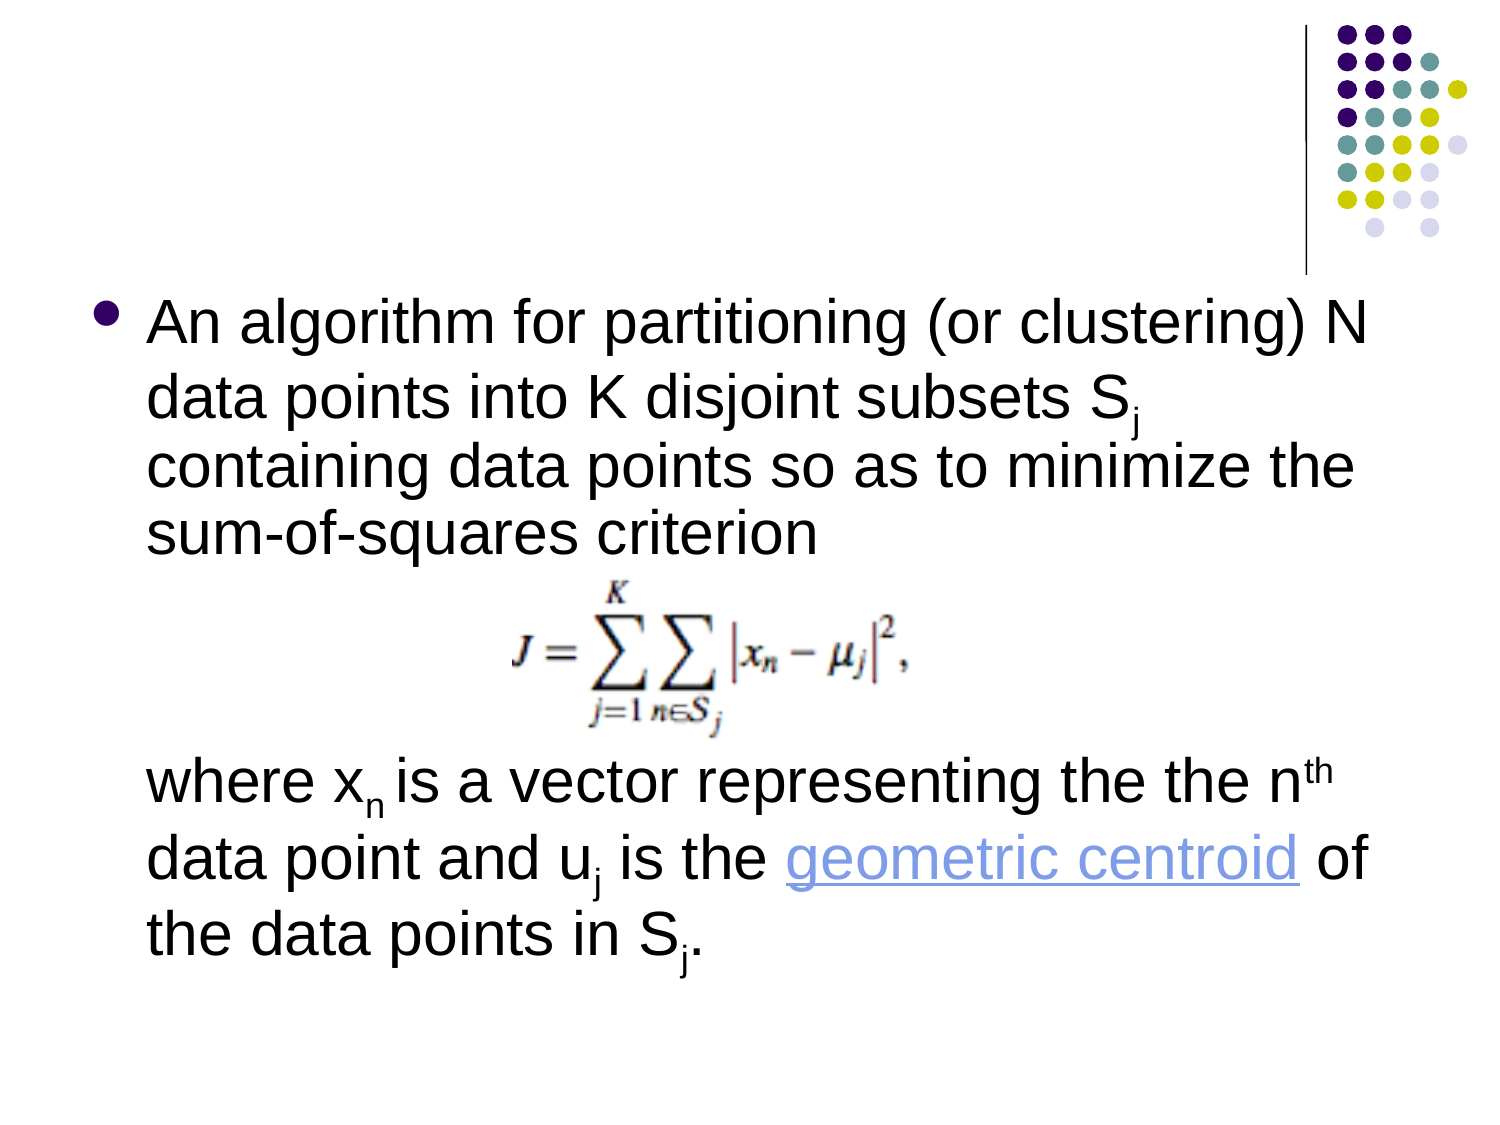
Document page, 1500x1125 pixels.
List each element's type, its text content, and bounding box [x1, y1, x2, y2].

picture [512, 574, 913, 751]
list An algorithm for partitioning (or clustering) N data points into K disjoint subsets Sj containing data points so as to minimize the sum-of-squares criterion where xn is a vector representing the the nth data point and uj is the geometric centroid of the data points in Sj. [74, 281, 1426, 1006]
